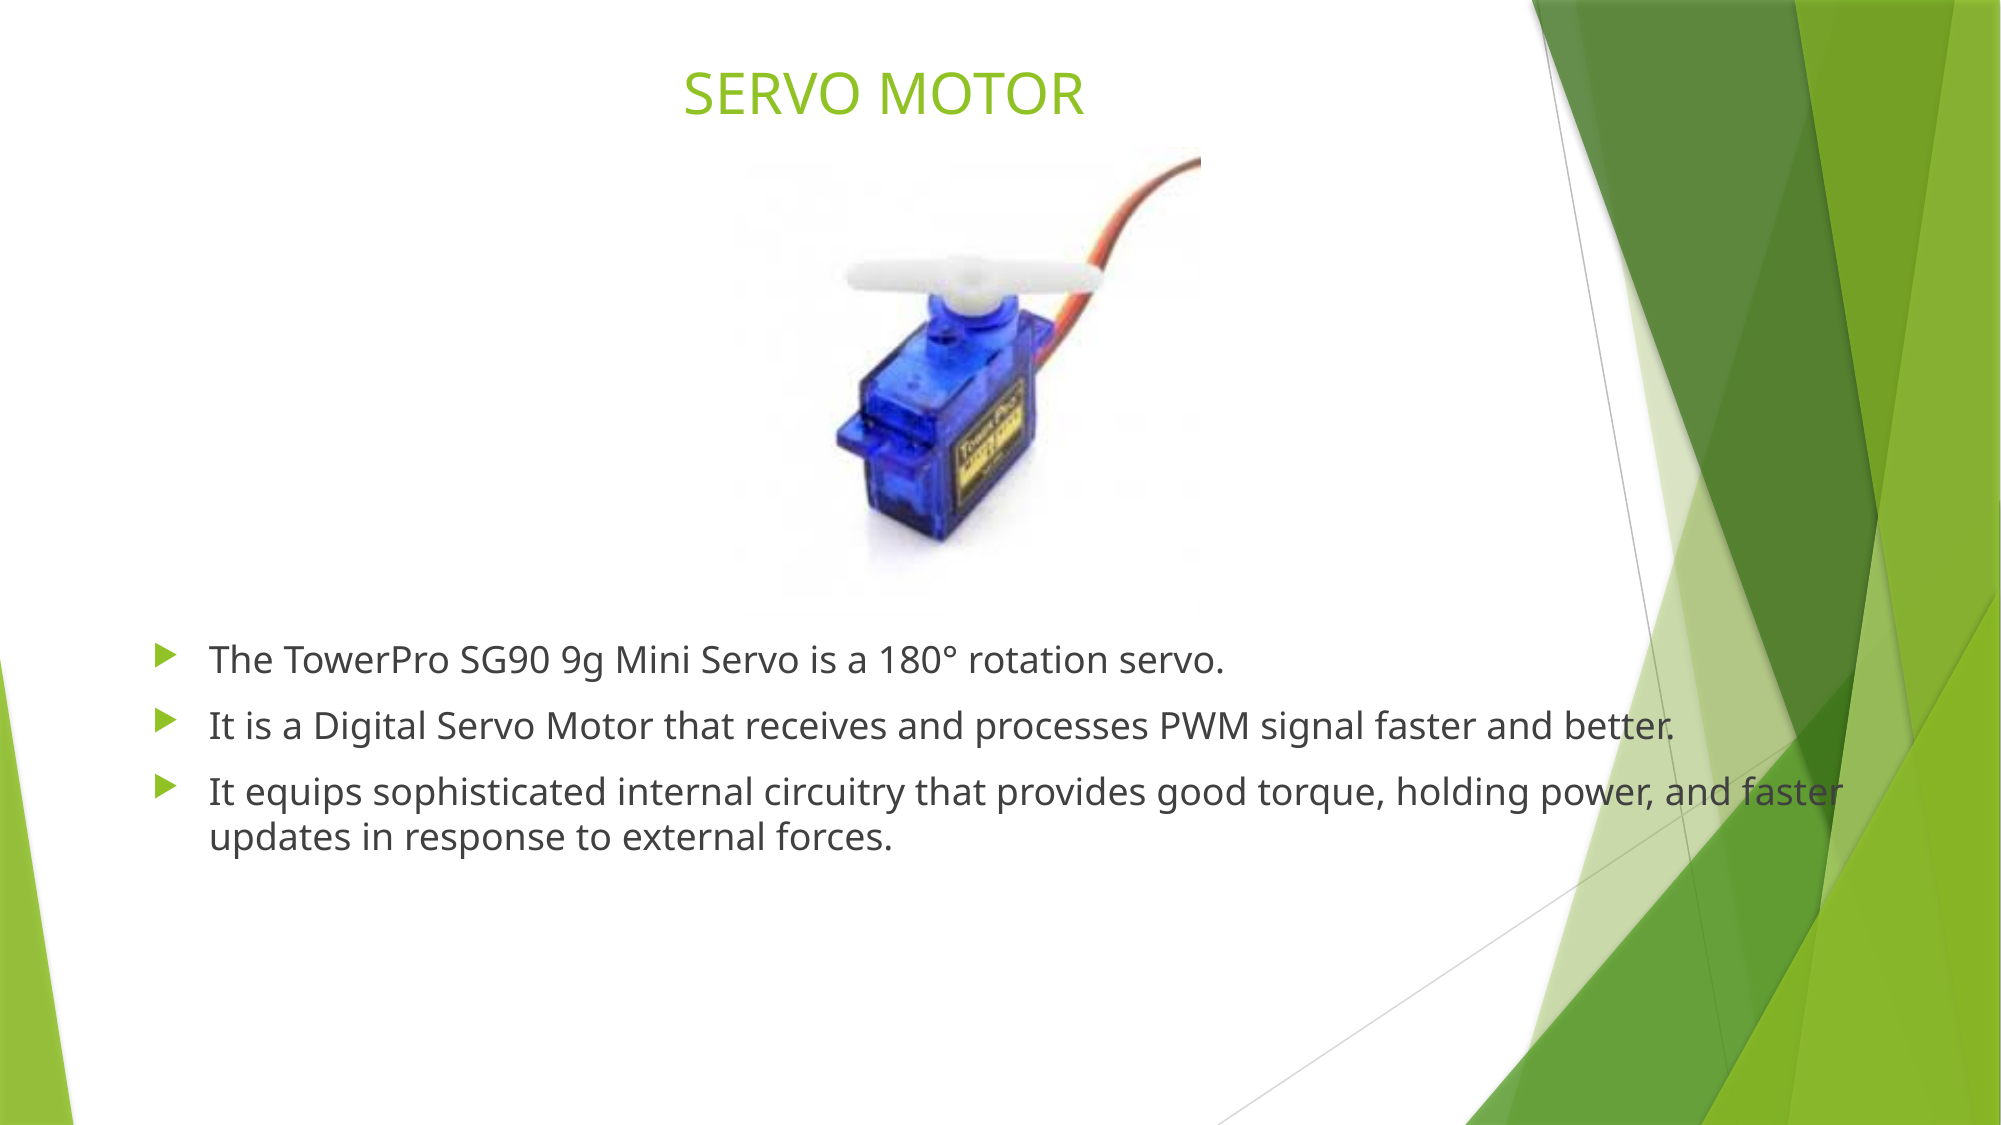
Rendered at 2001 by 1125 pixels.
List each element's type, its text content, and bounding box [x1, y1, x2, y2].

title SERVO MOTOR [668, 49, 1221, 135]
picture [730, 146, 1201, 617]
list The TowerPro SG90 9g Mini Servo is a 180° rotation servo. It is a Digital Servo Motor that receives and processes PWM signal faster and better. It equips sophisticated internal circuitry that provides good torque, holding power, and faster updates in response to external forces. [137, 628, 1863, 1014]
